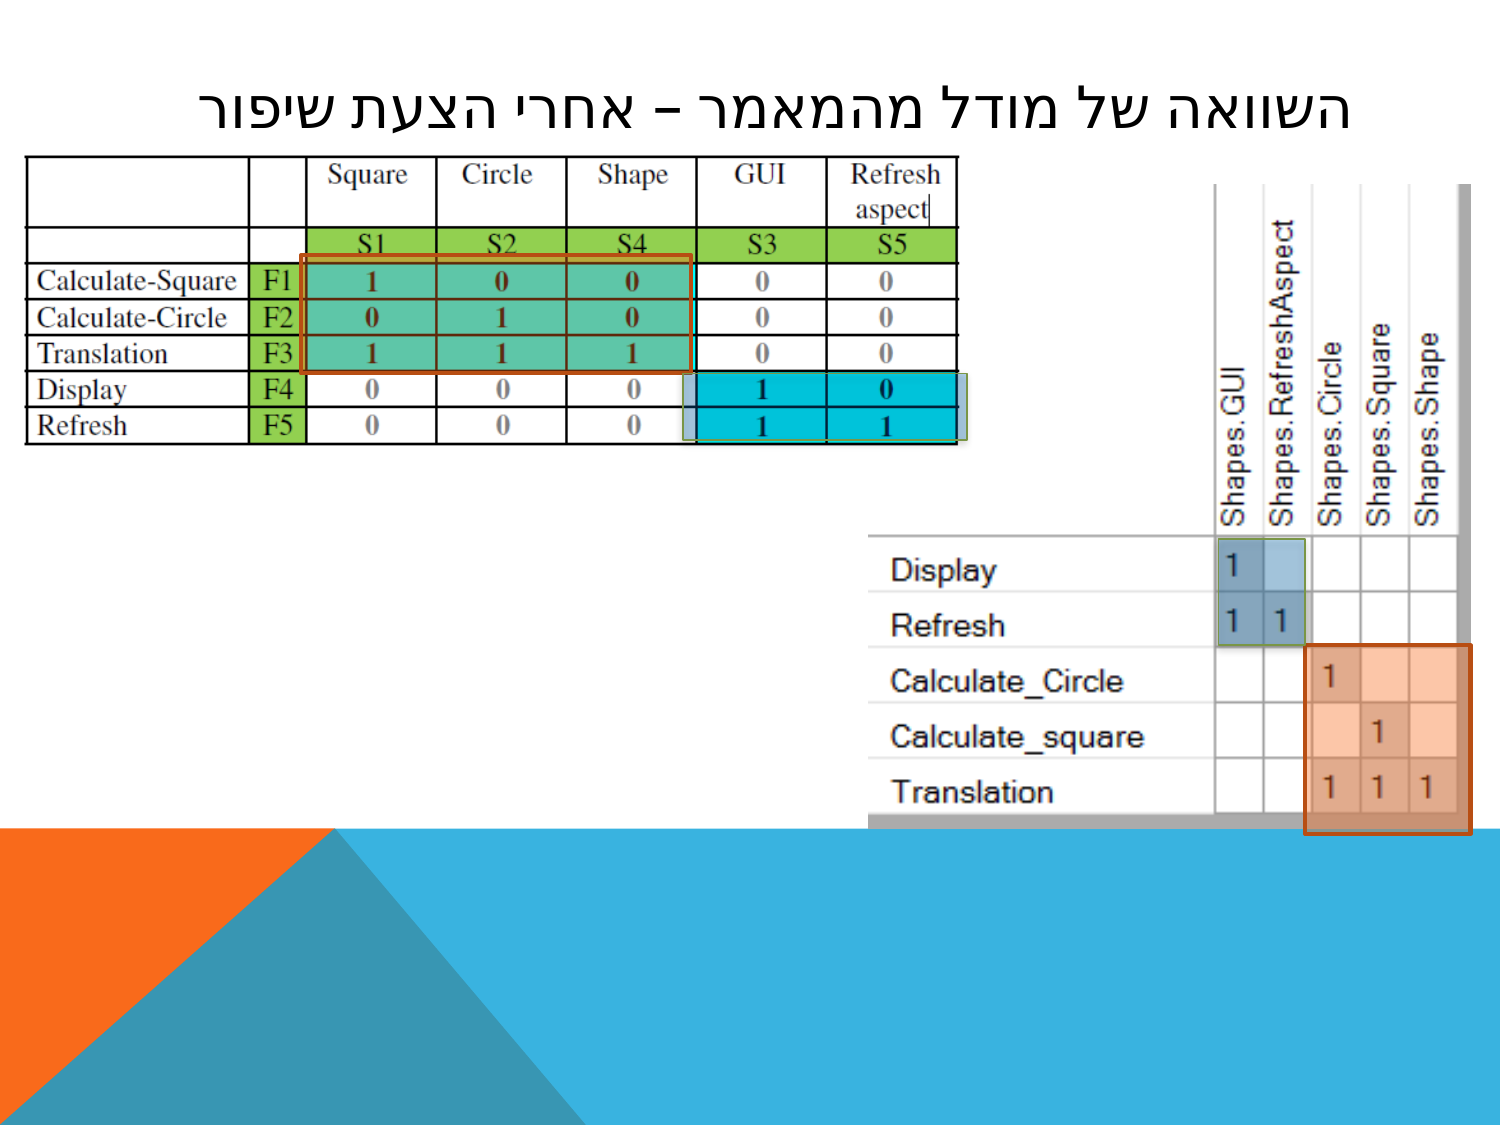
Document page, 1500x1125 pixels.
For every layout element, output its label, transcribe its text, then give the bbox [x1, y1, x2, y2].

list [867, 184, 1471, 829]
title השוואה של מודל מהמאמר – אחרי הצעת שיפור [135, 60, 1369, 150]
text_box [17, 148, 968, 457]
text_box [1218, 538, 1471, 835]
